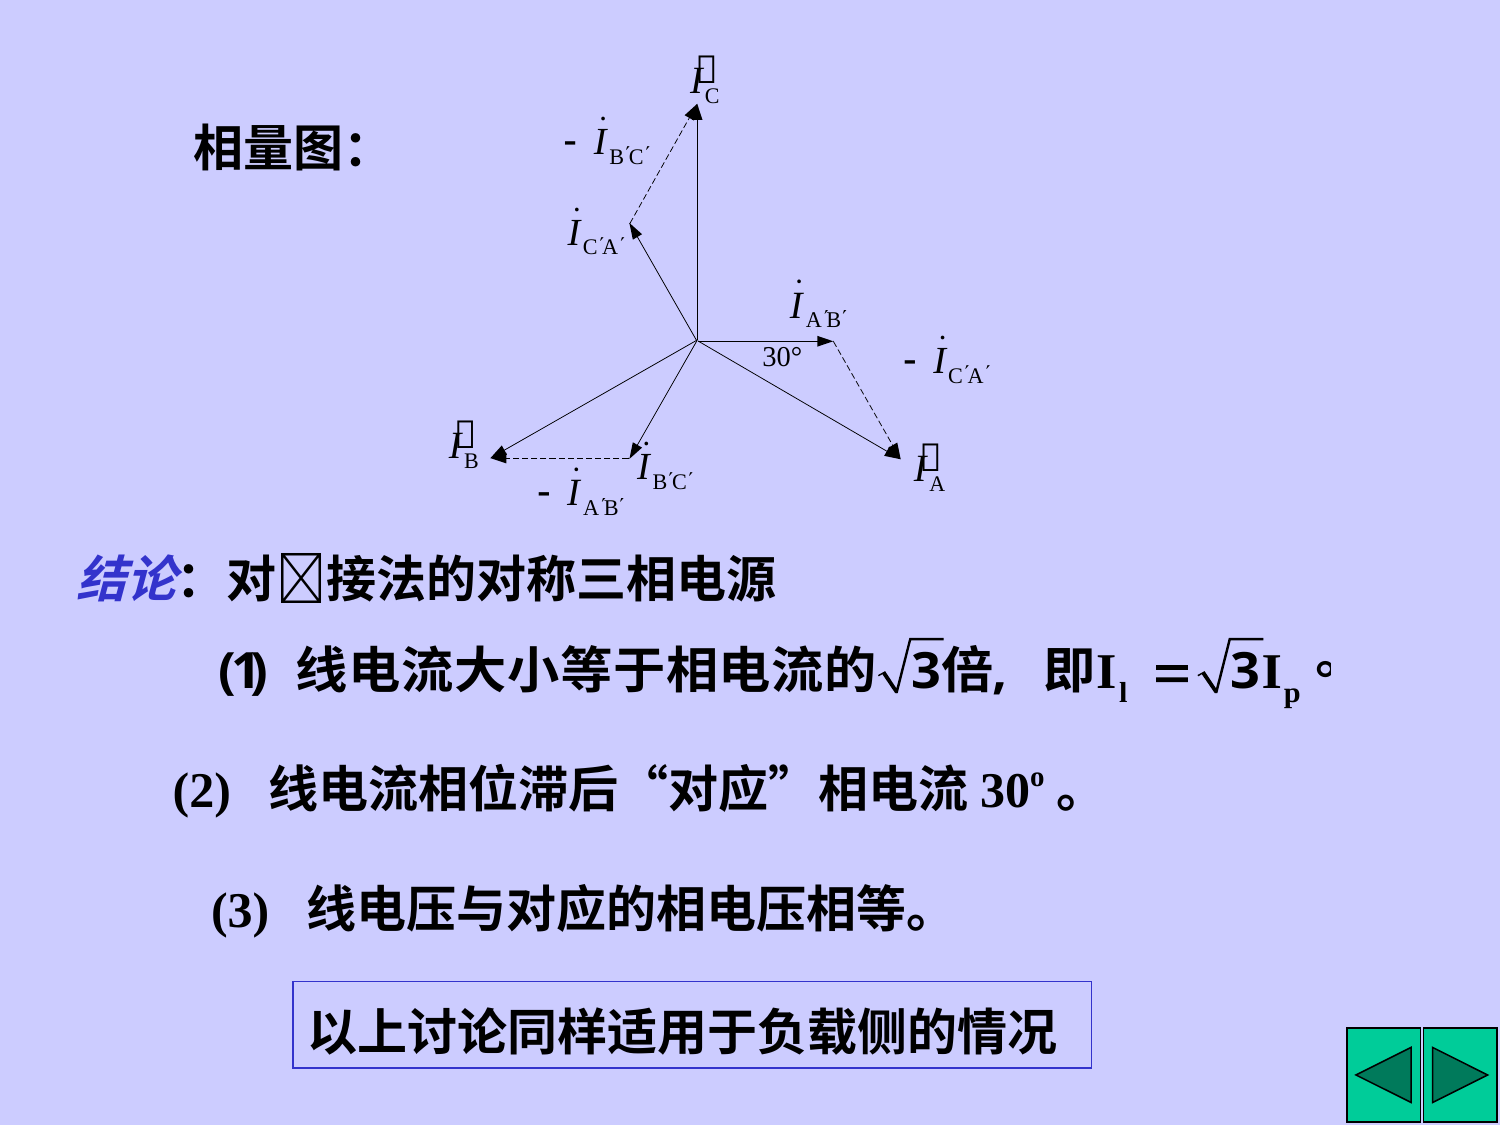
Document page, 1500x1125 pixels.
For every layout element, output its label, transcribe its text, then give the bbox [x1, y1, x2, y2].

text_box 以上讨论同样适用于负载侧的情况 [292, 981, 1092, 1069]
text_box (2) 线电流相位滞后“对应”相电流30o。 [157, 750, 1133, 825]
text_box 相量图： [178, 109, 409, 185]
text_box 结论：对接法的对称三相电源 [62, 539, 792, 615]
text_box (3) 线电压与对应的相电压相等。 [196, 870, 972, 946]
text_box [435, 47, 1001, 527]
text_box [215, 624, 1331, 720]
